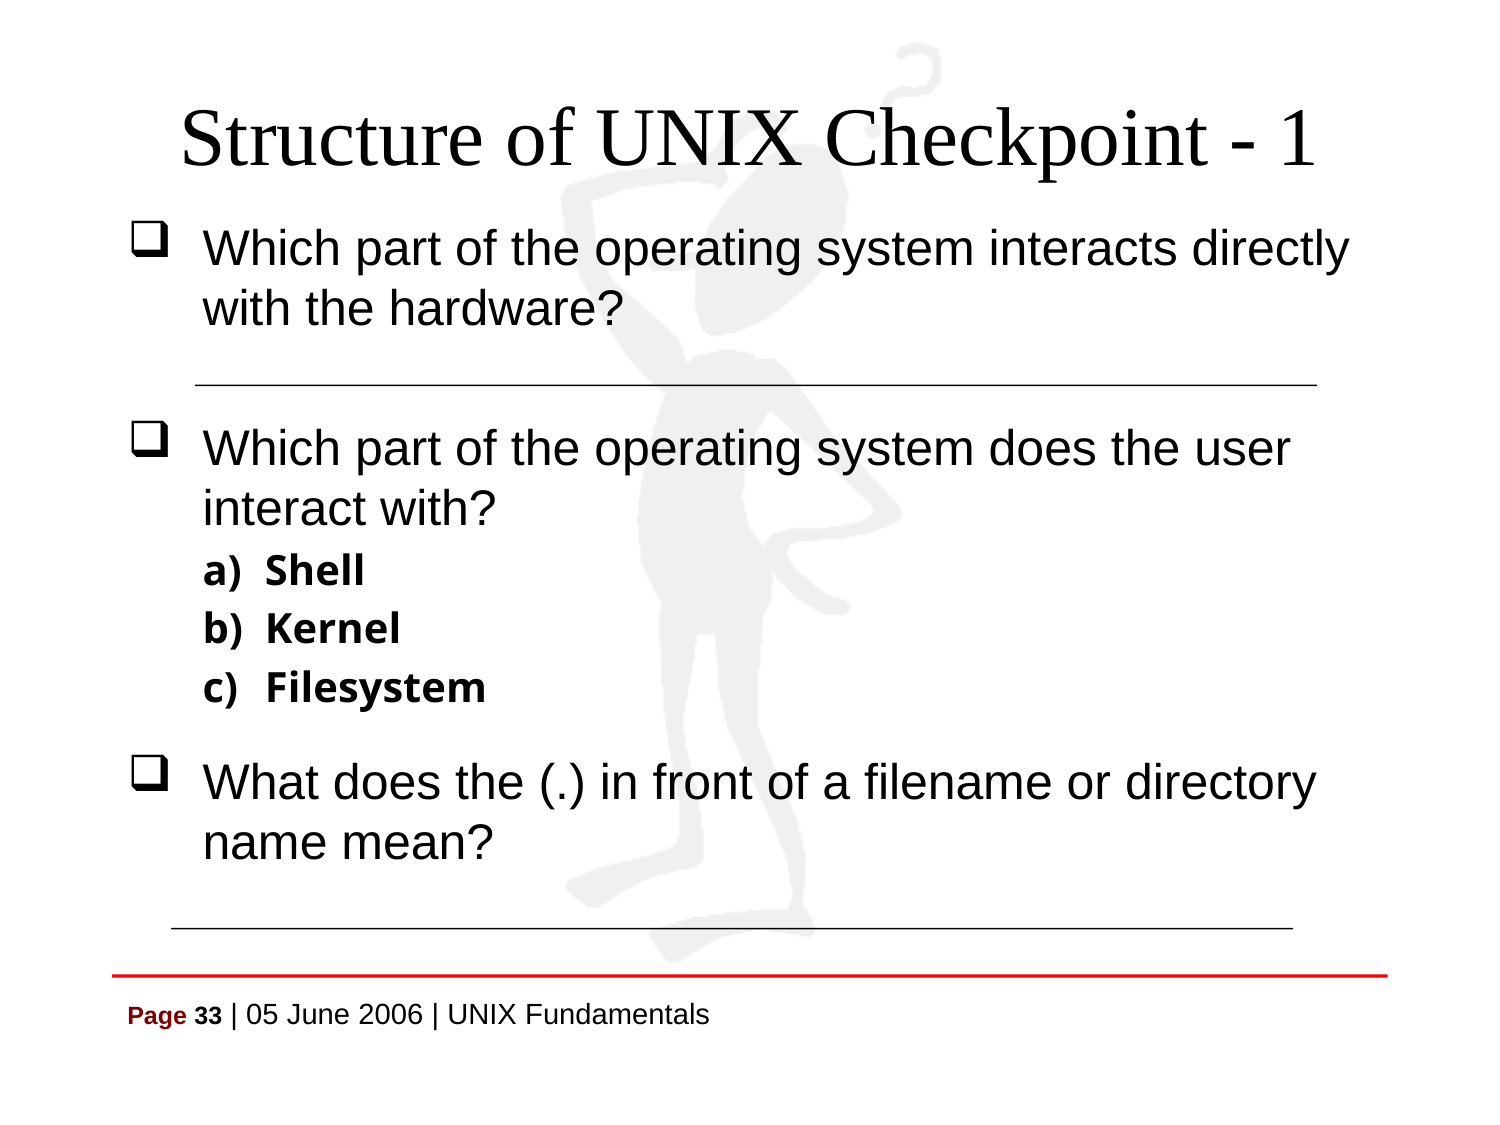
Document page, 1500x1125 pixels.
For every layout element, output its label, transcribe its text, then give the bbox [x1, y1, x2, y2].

list Which part of the operating system interacts directly with the hardware? Which part of the operating system does the user interact with? Shell Kernel Filesystem What does the (.) in front of a filename or directory name mean? [945, 208, 1388, 953]
title Structure of UNIX Checkpoint - 1 [945, 78, 1388, 187]
picture [560, 42, 945, 964]
list Which part of the operating system interacts directly with the hardware? Which part of the operating system does the user interact with? Shell Kernel Filesystem What does the (.) in front of a filename or directory name mean? [112, 208, 560, 953]
title Structure of UNIX Checkpoint - 1 [112, 78, 560, 187]
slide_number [112, 987, 1388, 1071]
